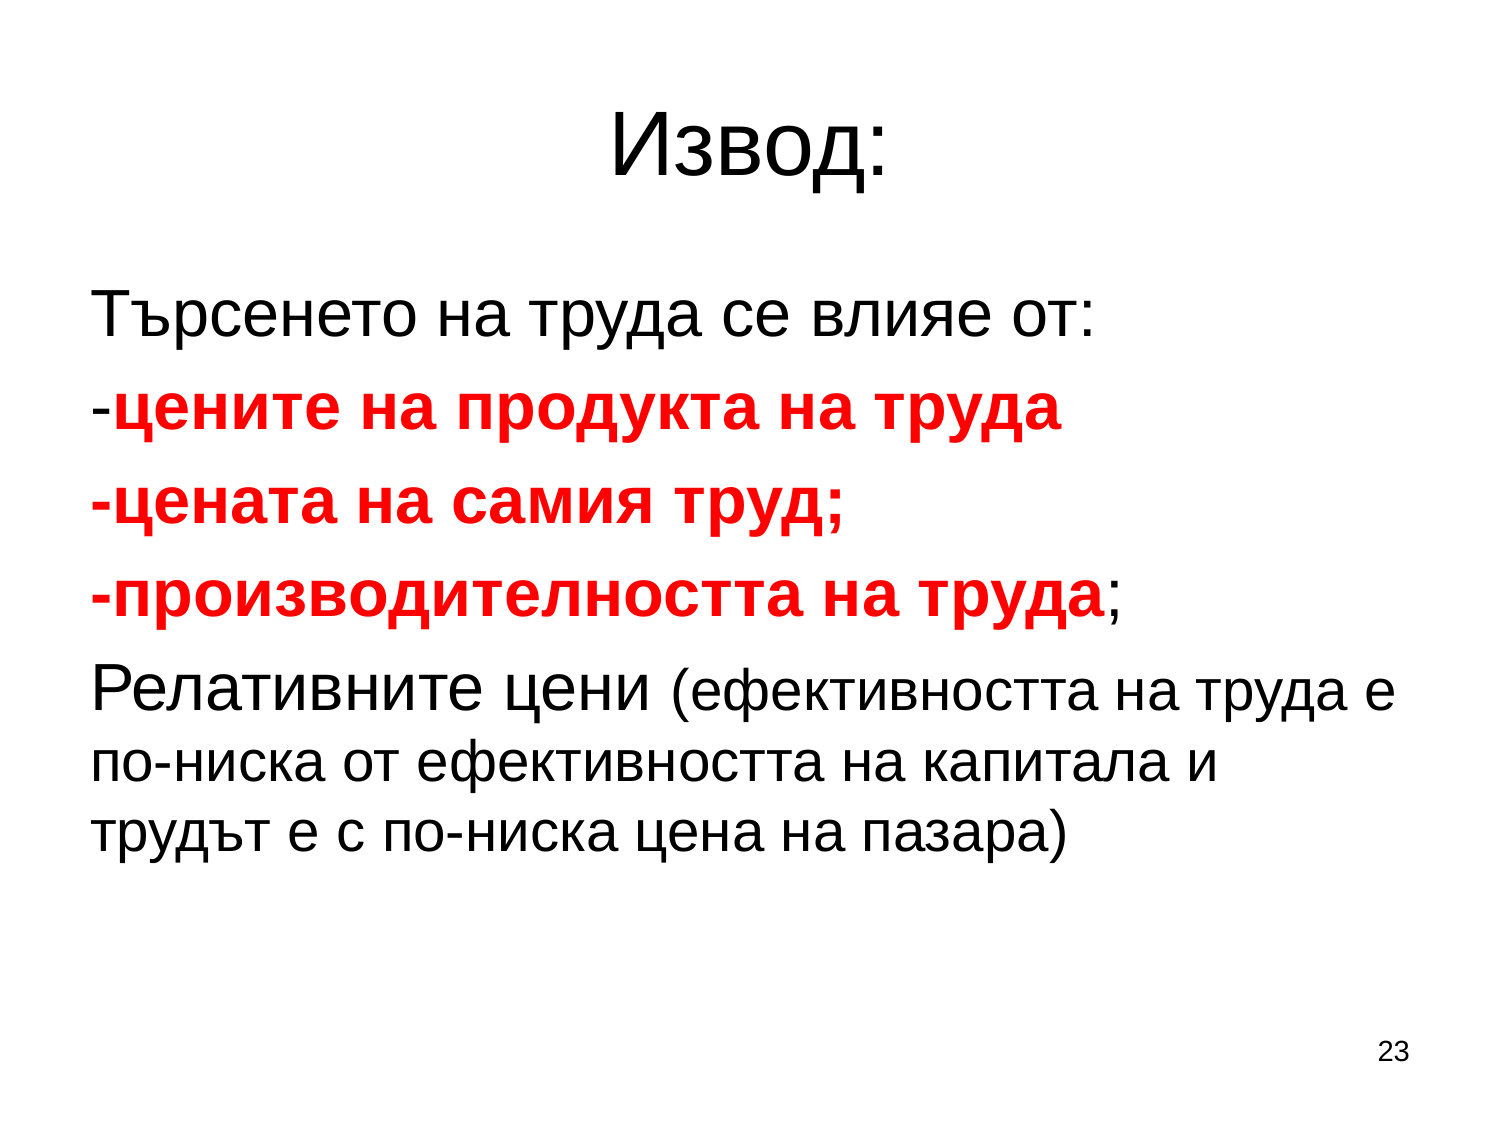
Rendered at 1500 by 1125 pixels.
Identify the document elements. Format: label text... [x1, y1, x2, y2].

slide_number 23 [1074, 1024, 1425, 1103]
title Извод: [75, 45, 1425, 233]
list Търсенето на труда се влияе от: -цените на продукта на труда -цената на самия труд; -производителността на труда; Релативните цени (ефективността на труда е по-ниска от ефективността на капитала и трудът е с по-ниска цена на пазара) [75, 262, 1425, 1005]
